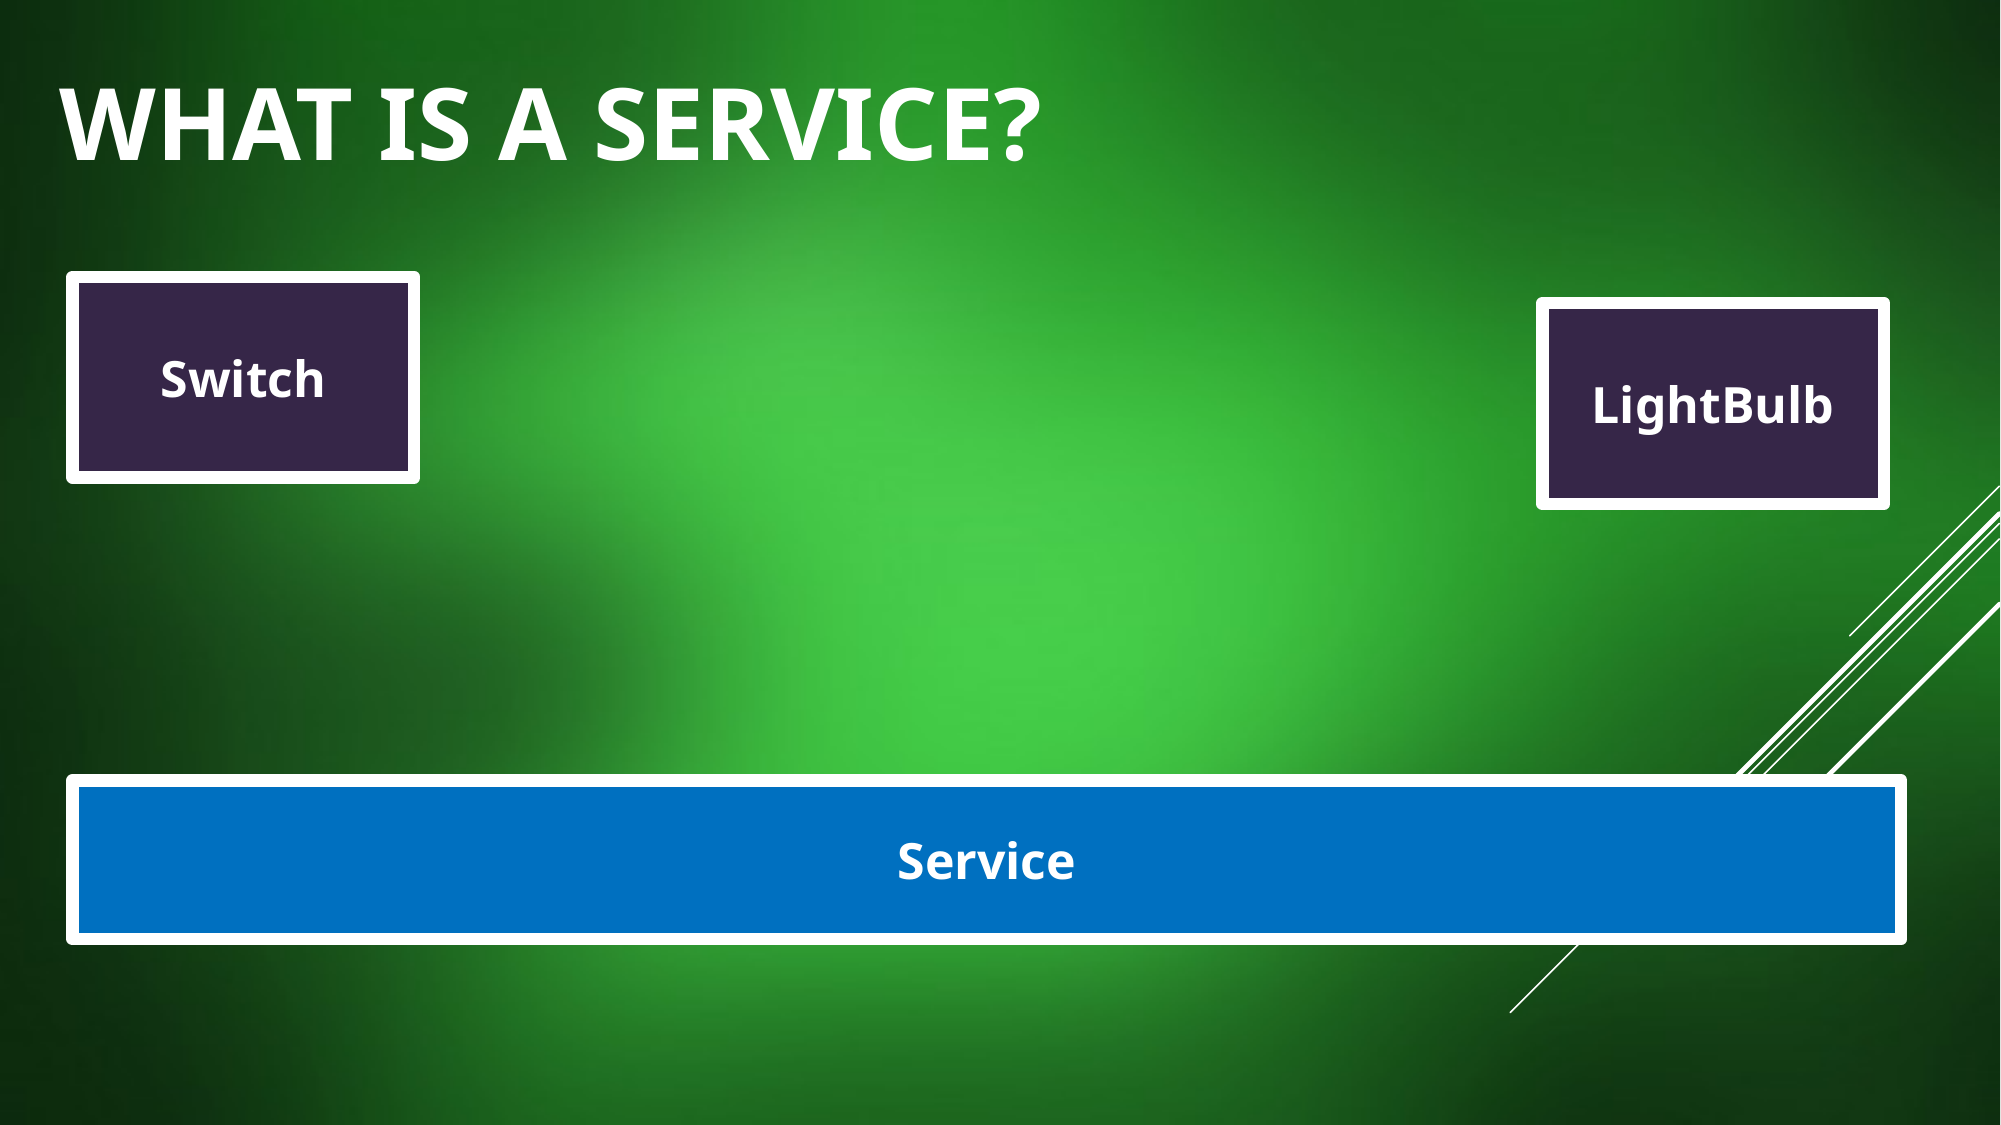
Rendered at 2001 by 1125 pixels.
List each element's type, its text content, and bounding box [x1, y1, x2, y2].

picture [1739, 517, 2001, 779]
text_box Service [71, 779, 1902, 940]
text_box LightBulb [1541, 302, 1885, 505]
text_box Switch [71, 276, 415, 479]
picture [0, 0, 2001, 1125]
title What is a SERVICE? [44, 43, 1958, 198]
